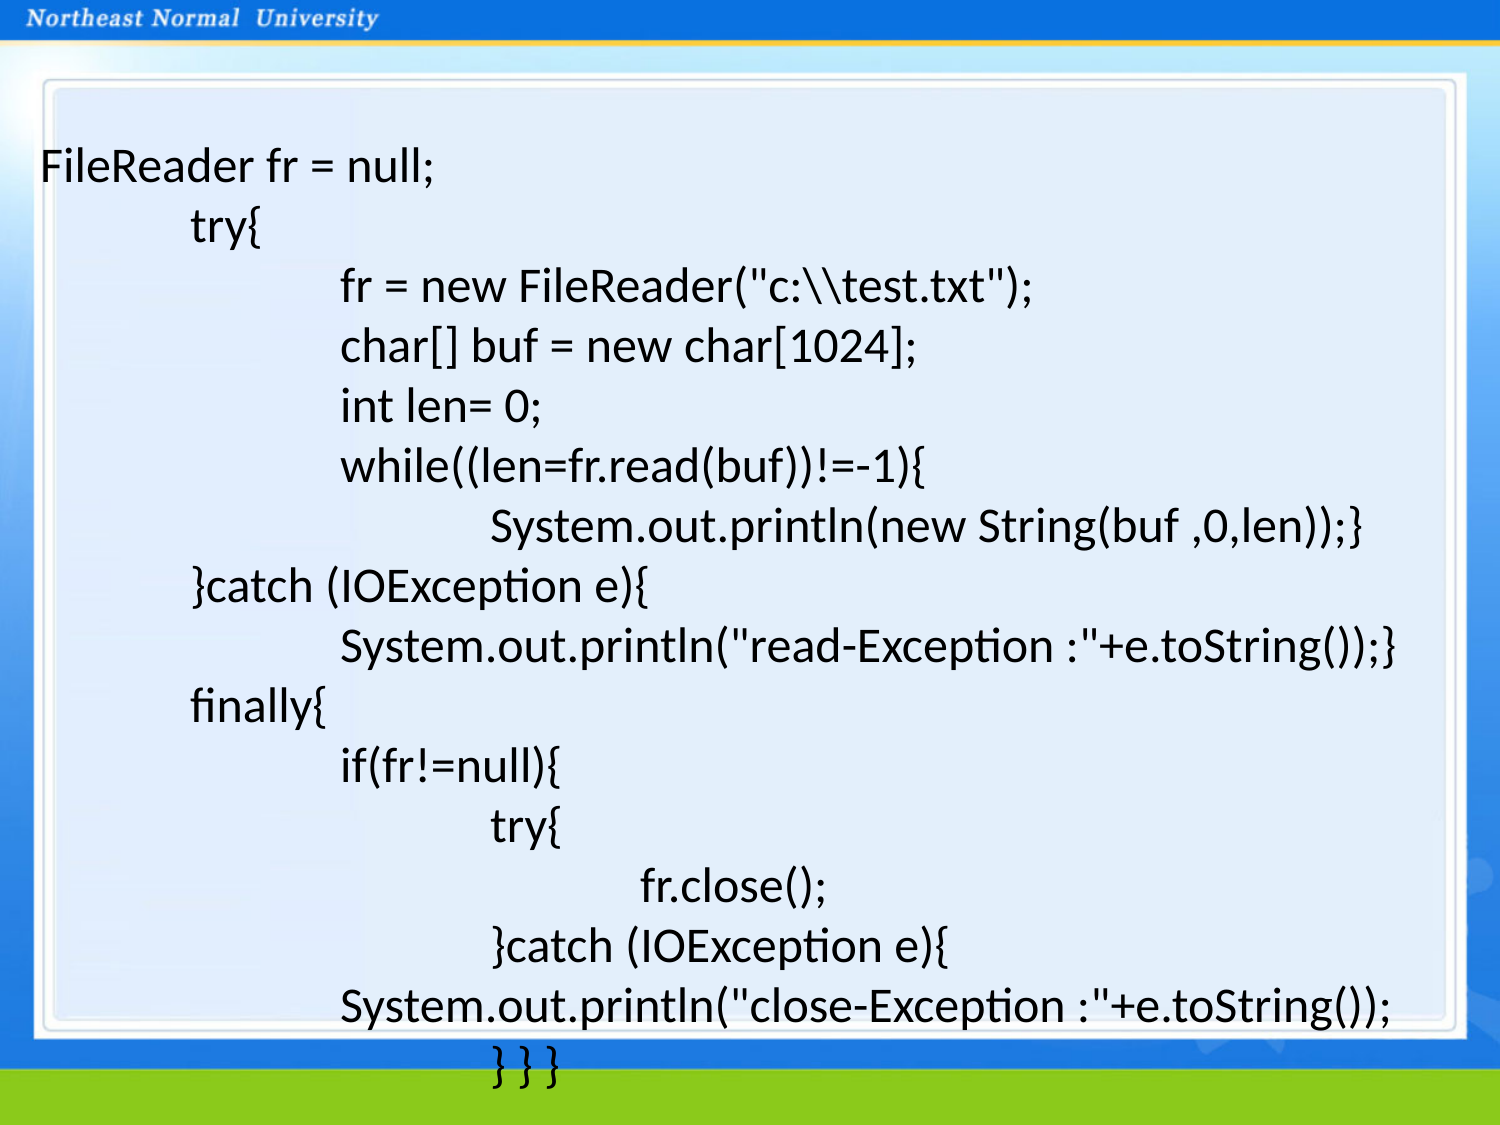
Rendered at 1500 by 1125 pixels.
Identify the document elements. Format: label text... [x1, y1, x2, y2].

text_box FileReader fr = null; try{ fr = new FileReader("c:\\test.txt"); char[] buf = new char[1024]; int len= 0; while((len=fr.read(buf))!=-1){ System.out.println(new String(buf ,0,len));} }catch (IOException e){ System.out.println("read-Exception :"+e.toString());} finally{ if(fr!=null){ try{ fr.close(); }catch (IOException e){ System.out.println("close-Exception :"+e.toString()); } } } [25, 125, 1471, 1101]
picture [0, 0, 1500, 1125]
